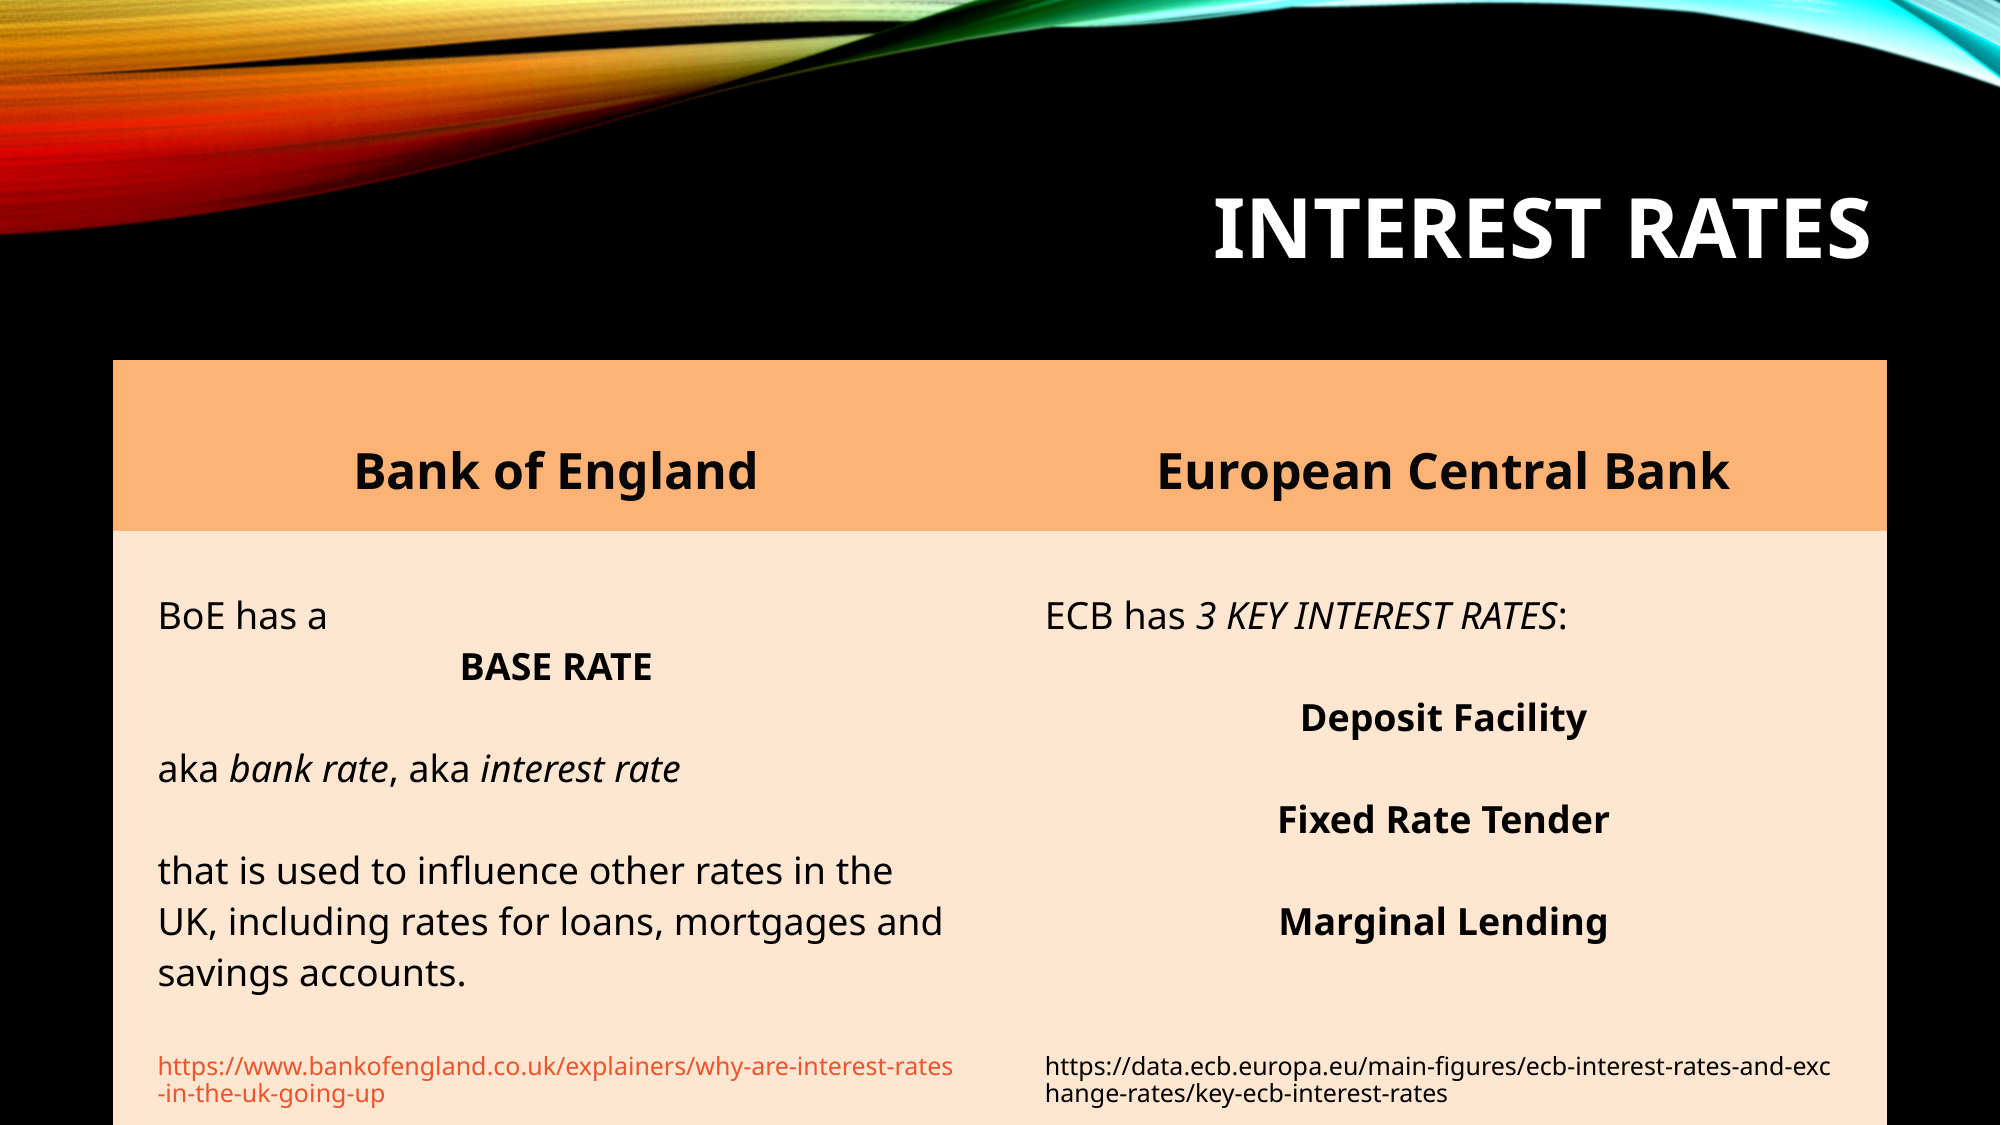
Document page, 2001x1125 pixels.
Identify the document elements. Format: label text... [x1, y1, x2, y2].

table_header Bank of England [113, 360, 1000, 531]
table_cell ECB has 3 KEY INTEREST RATES: Deposit Facility Fixed Rate Tender Marginal Lending https://data.ecb.europa.eu/main-figures/ecb-interest-rates-and-exchange-rates/key-ecb-interest-rates [1000, 531, 1887, 1125]
table_cell BoE has a BASE RATE aka bank rate, aka interest rate that is used to influence other rates in the UK, including rates for loans, mortgages and savings accounts. https://www.bankofengland.co.uk/explainers/why-are-interest-rates-in-the-uk-going-up [113, 531, 1000, 1125]
title Interest rates [474, 125, 1888, 338]
table_header European Central Bank [1000, 360, 1887, 531]
picture [0, 0, 2000, 237]
